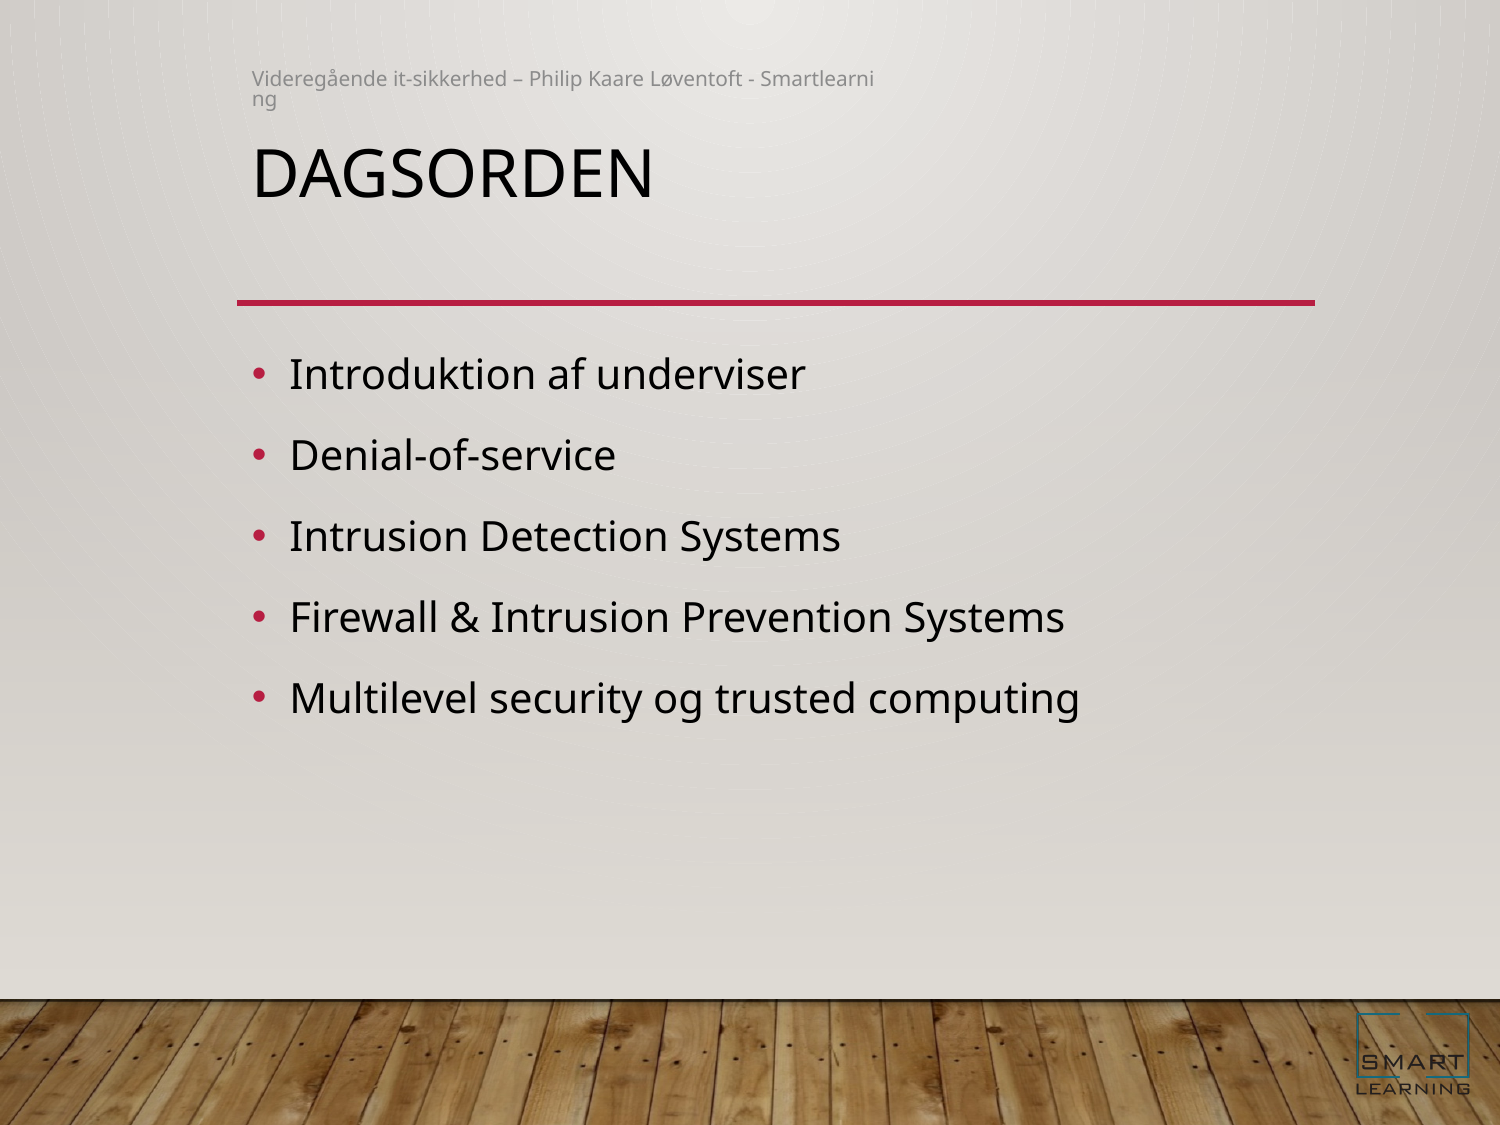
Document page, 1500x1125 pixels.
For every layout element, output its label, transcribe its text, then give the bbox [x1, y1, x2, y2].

title dagsorden [236, 131, 1315, 305]
footer Videregående it-sikkerhed – Philip Kaare Løventoft - Smartlearning [236, 54, 899, 105]
list Introduktion af underviser Denial-of-service Intrusion Detection Systems Firewall & Intrusion Prevention Systems Multilevel security og trusted computing [236, 330, 1315, 897]
picture [0, 999, 1500, 1125]
